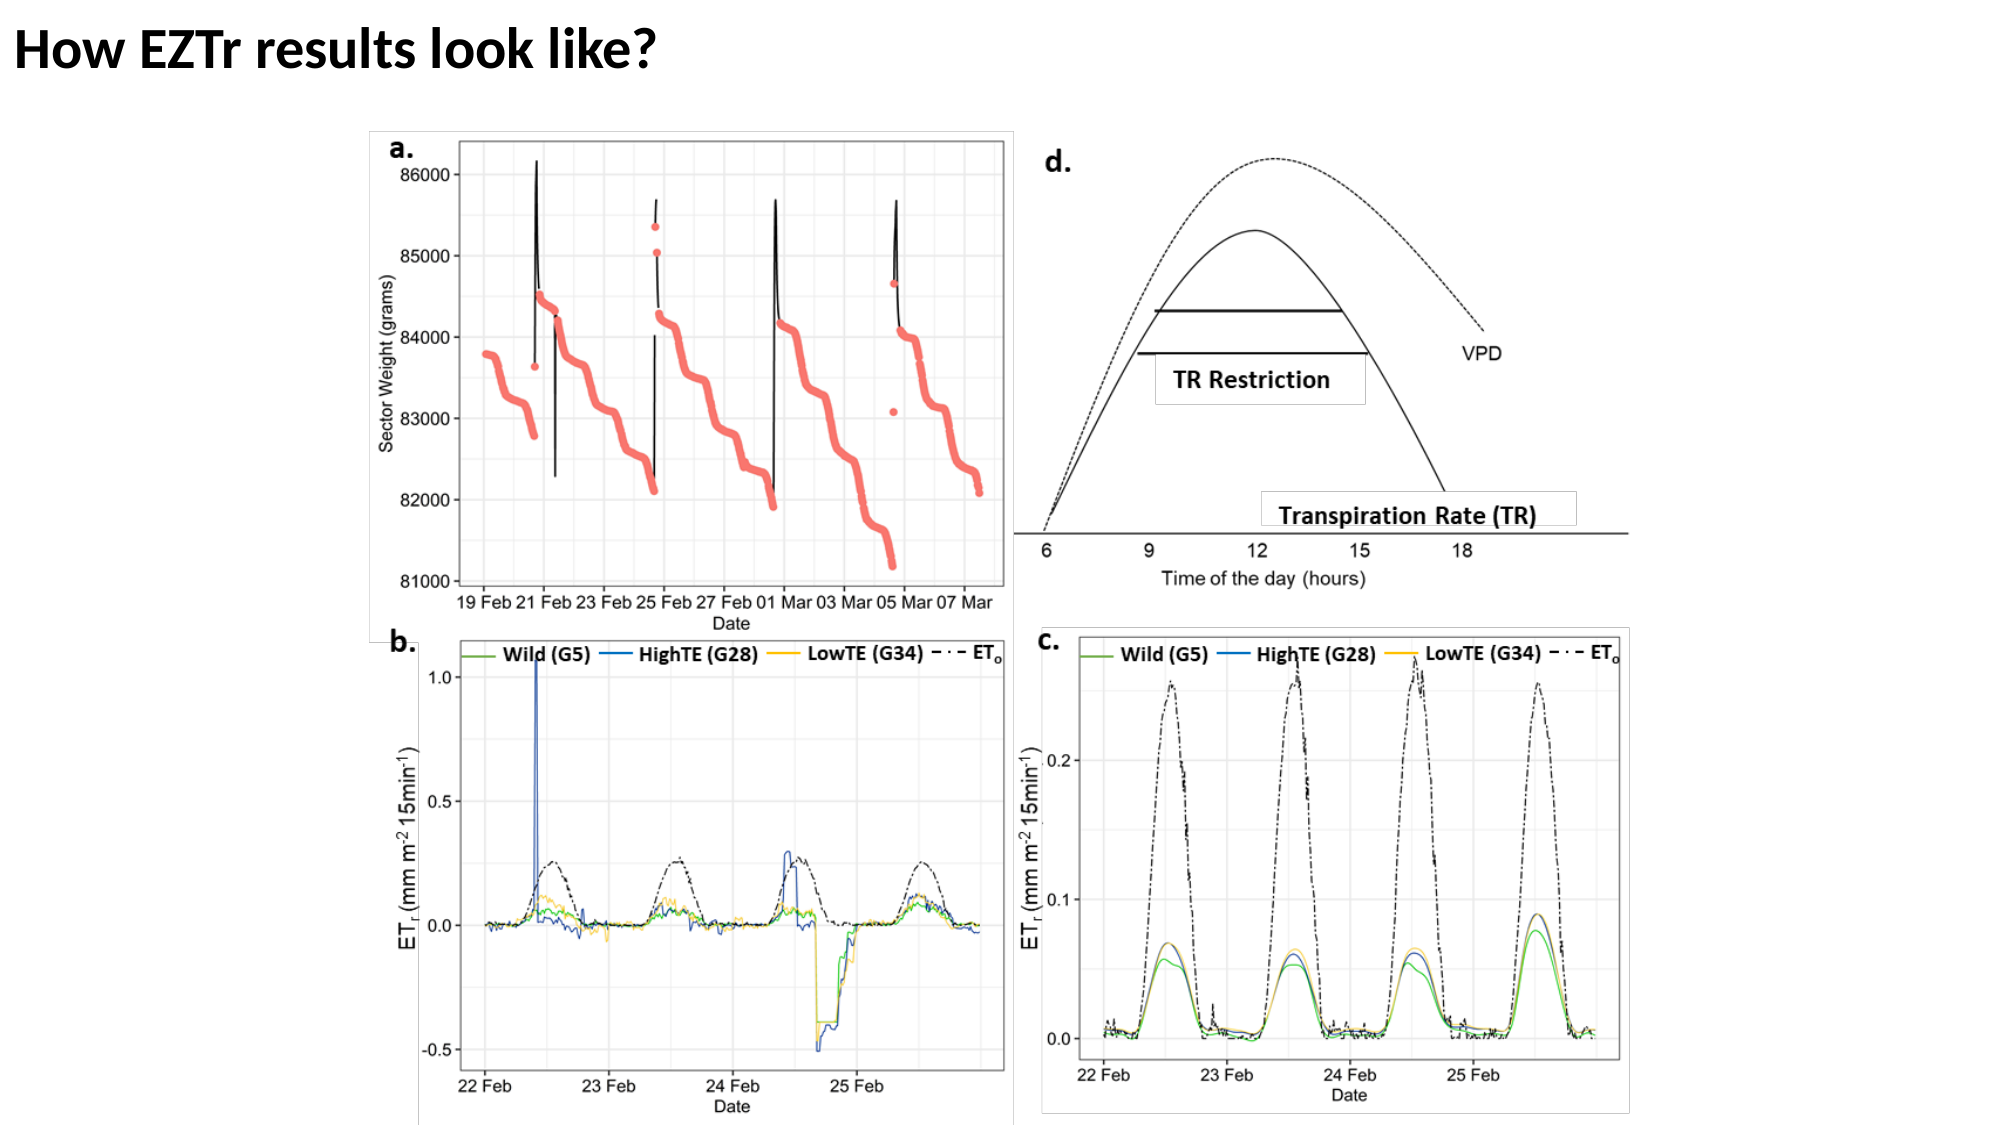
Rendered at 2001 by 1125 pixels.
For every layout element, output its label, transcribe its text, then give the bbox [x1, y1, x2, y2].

picture [368, 115, 1654, 1125]
text_box How EZTr results look like? [0, 2, 2000, 88]
